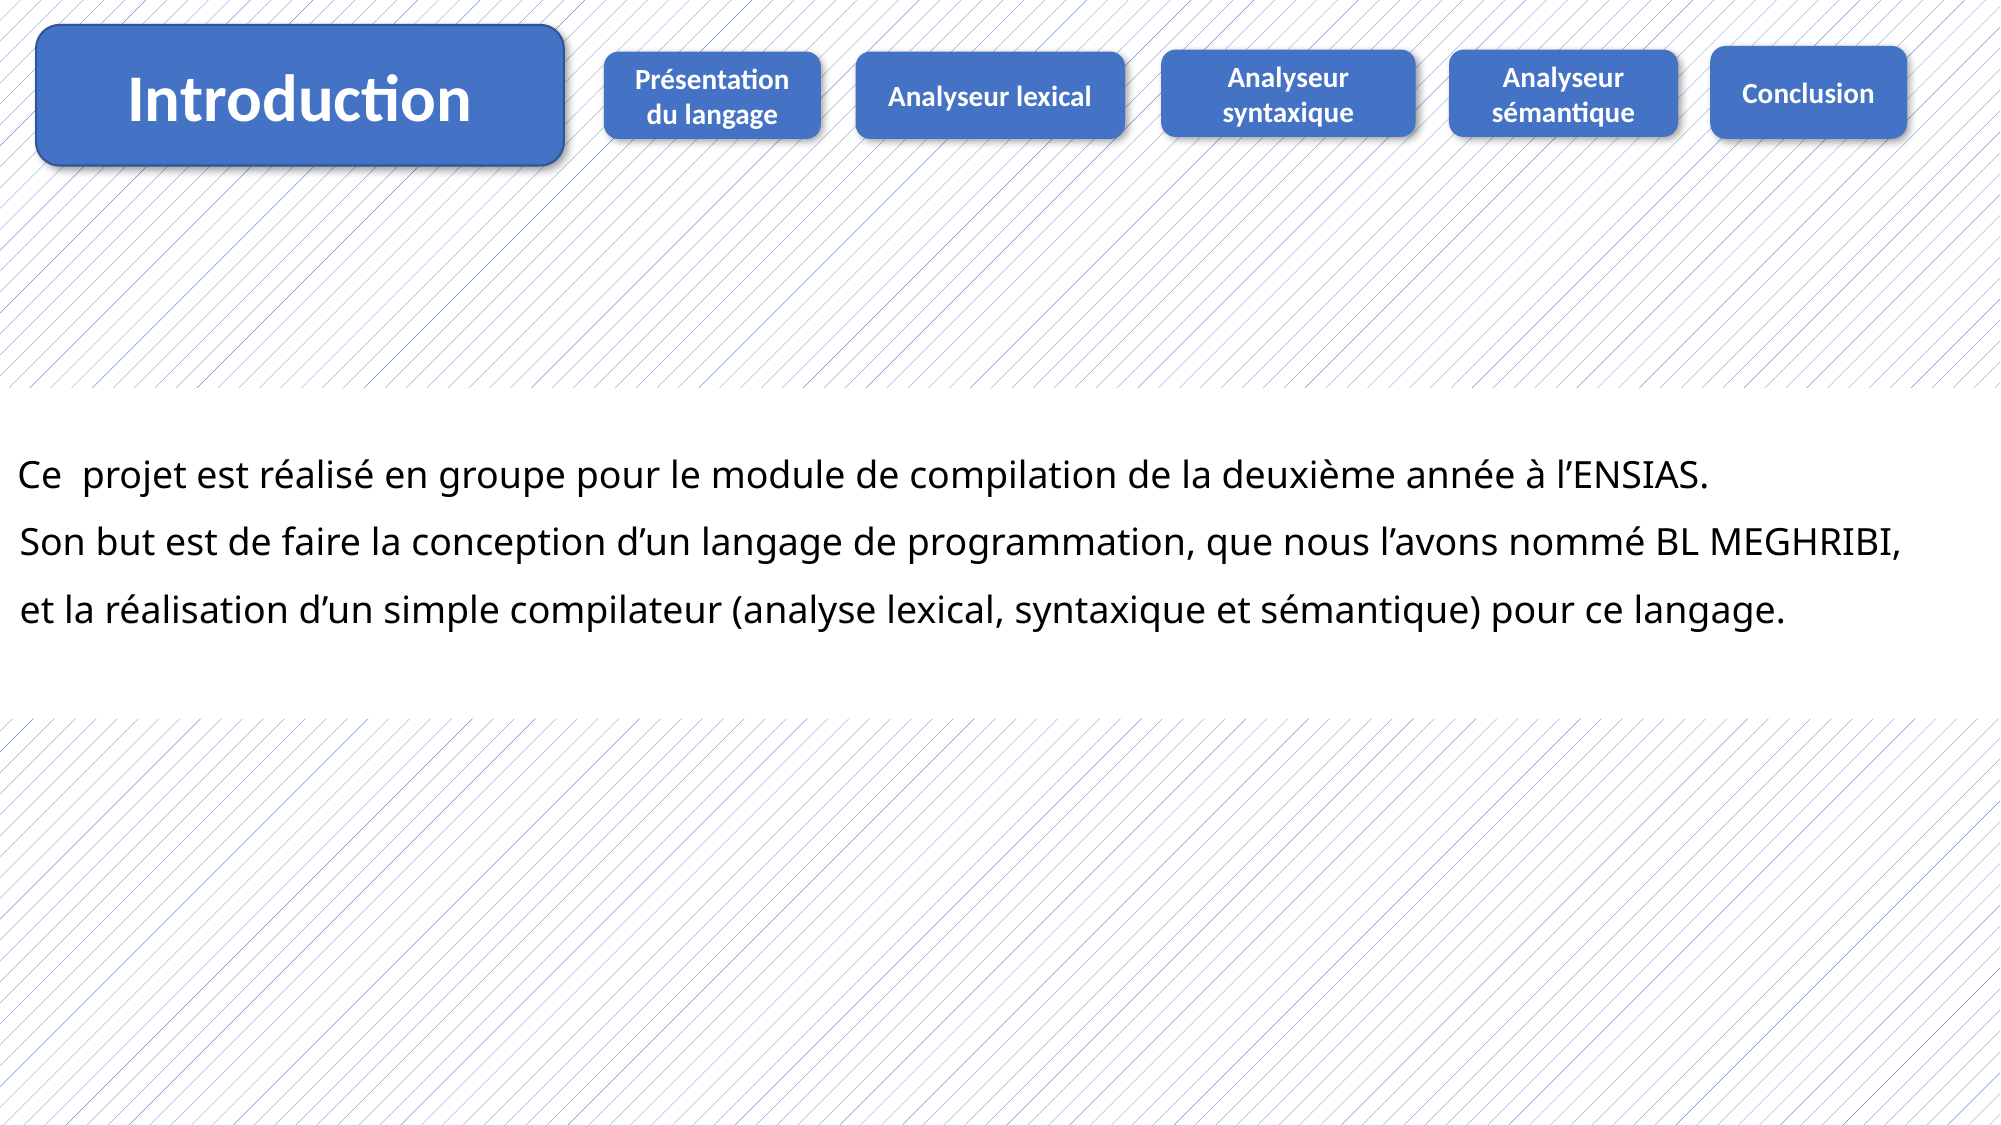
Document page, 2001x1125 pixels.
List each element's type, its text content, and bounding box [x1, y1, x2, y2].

text_box Présentation du langage [602, 50, 822, 140]
text_box Analyseur syntaxique [1160, 48, 1417, 138]
text_box Analyseur lexical [854, 50, 1127, 140]
text_box Conclusion [1709, 44, 1909, 140]
text_box Analyseur sémantique [1447, 48, 1680, 138]
text_box Ce projet est réalisé en groupe pour le module de compilation de la deuxième année à l’ENSIAS. Son but est de faire la conception d’un langage de programmation, que nous l’avons nommé BL MEGHRIBI, et la réalisation d’un simple compilateur (analyse lexical, syntaxique et sémantique) pour ce langage. [0, 388, 2000, 719]
slide_number 4 [1412, 1042, 1863, 1103]
text_box Introduction [35, 23, 565, 167]
